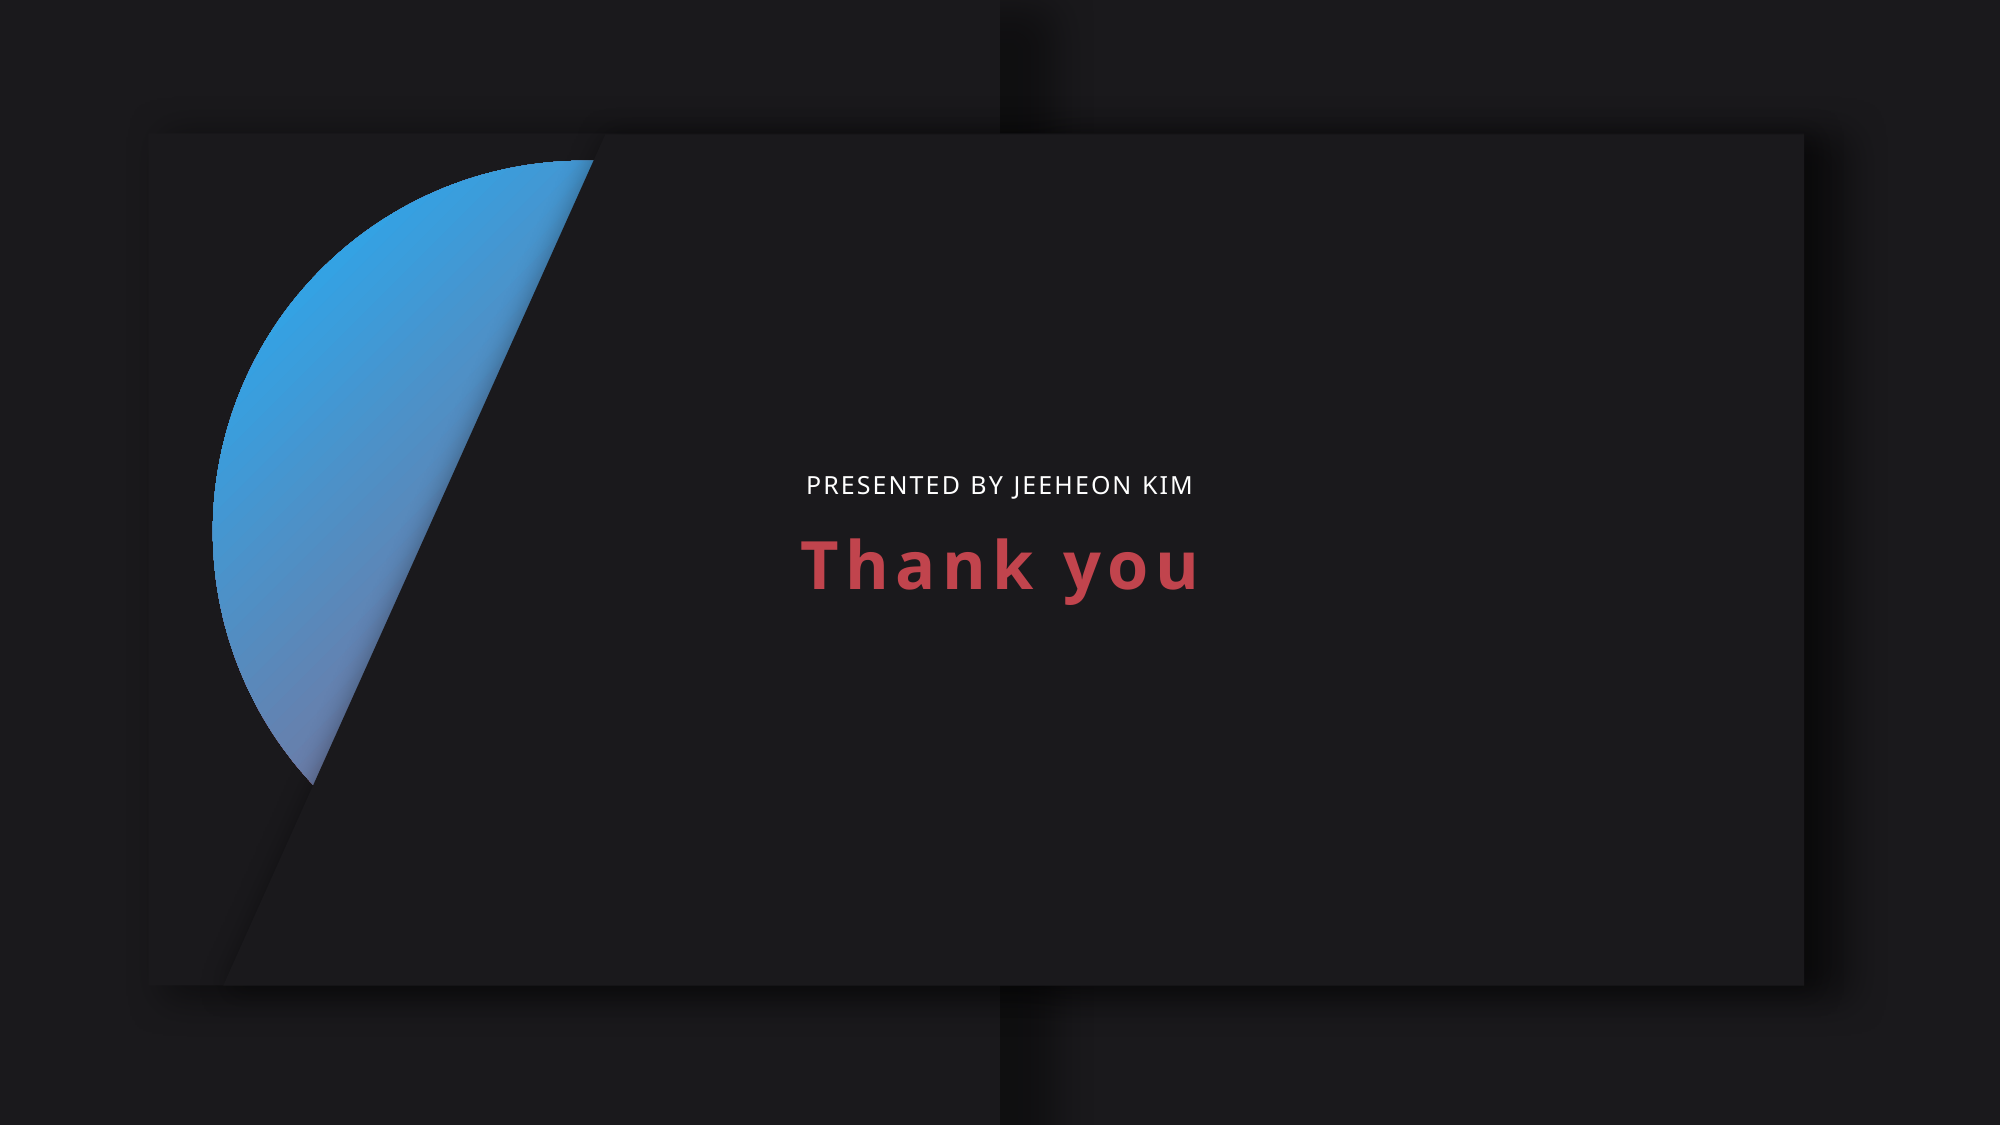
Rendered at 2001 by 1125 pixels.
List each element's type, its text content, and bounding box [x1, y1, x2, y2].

text_box Thank you [786, 515, 1214, 610]
text_box PRESENTED BY JEEHEON KIM [791, 462, 1209, 507]
